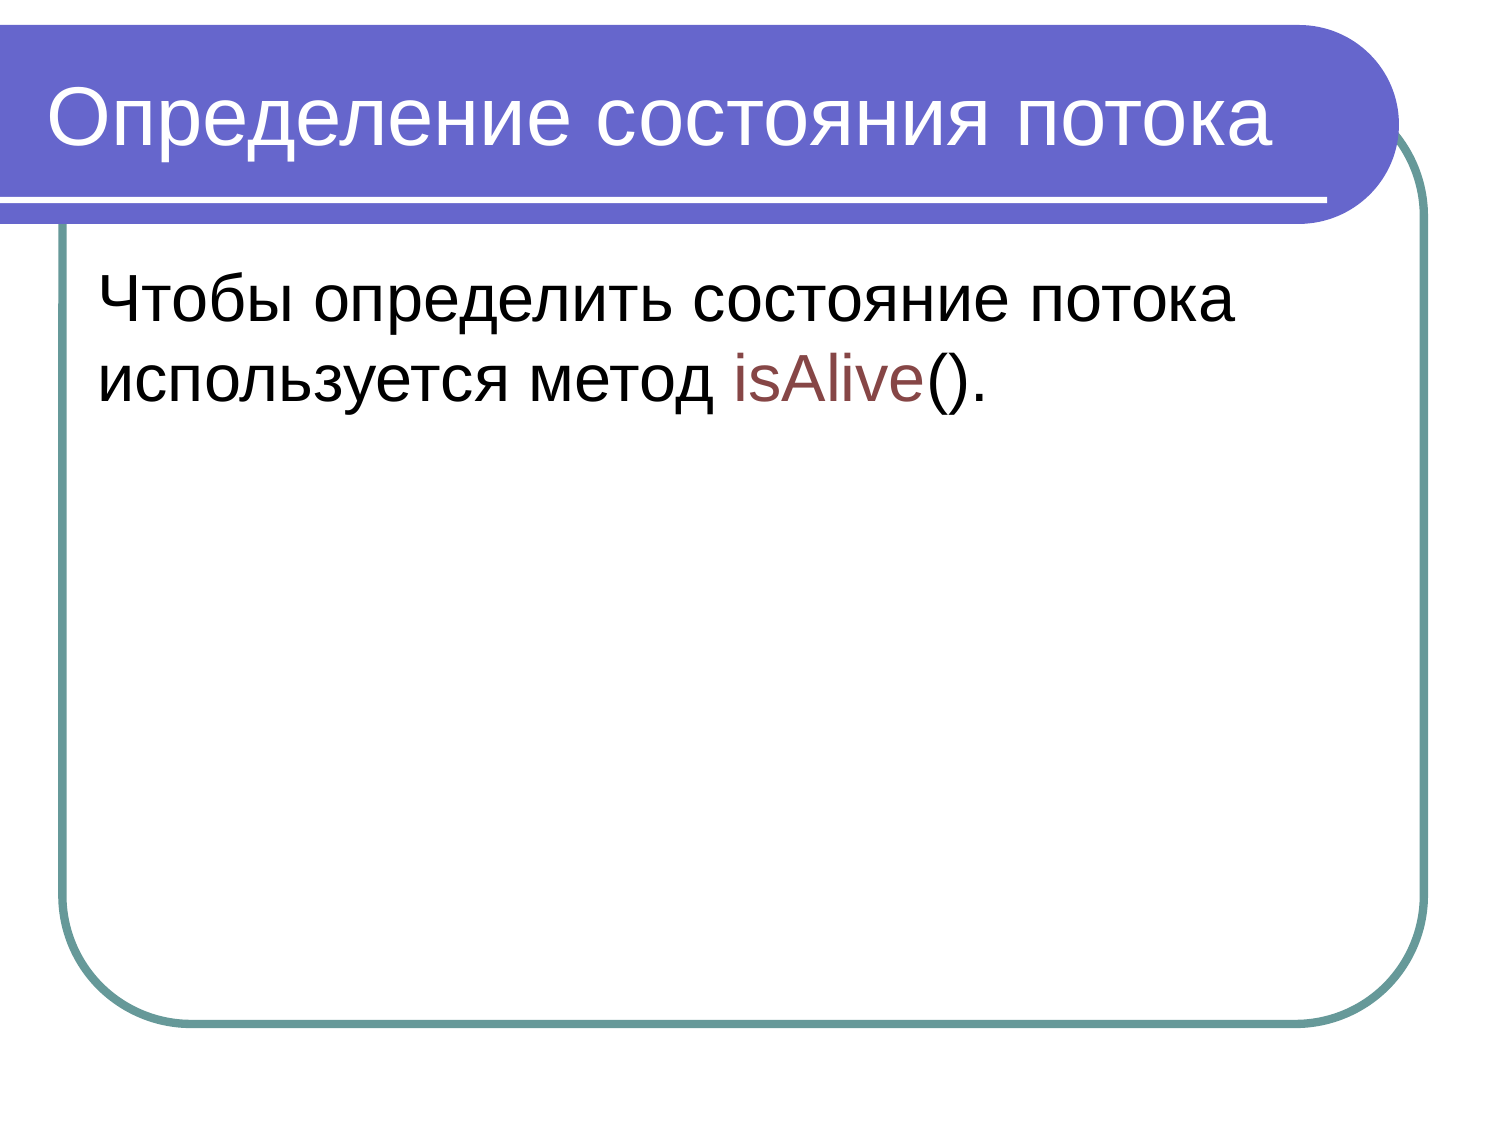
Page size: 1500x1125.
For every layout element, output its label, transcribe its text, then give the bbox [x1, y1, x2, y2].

text_box Определение состояния потока [32, 37, 1347, 188]
text_box Чтобы определить состояние потока используется метод isAlive(). [82, 247, 1407, 982]
text_box [99, 982, 1400, 988]
